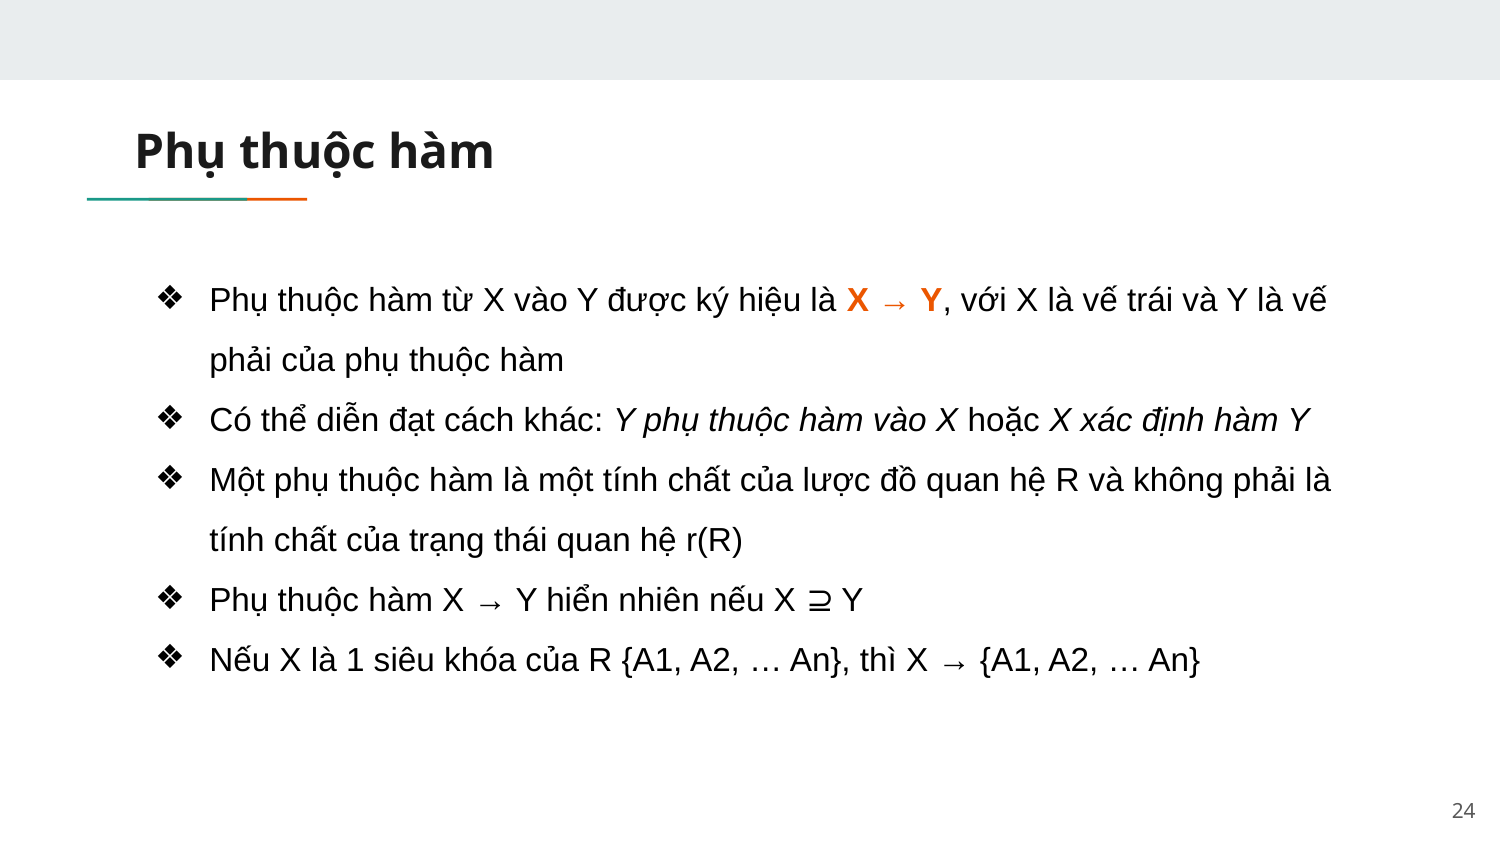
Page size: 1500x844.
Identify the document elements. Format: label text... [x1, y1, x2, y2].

list Phụ thuộc hàm từ X vào Y được ký hiệu là X → Y, với X là vế trái và Y là vế phải của phụ thuộc hàm Có thể diễn đạt cách khác: Y phụ thuộc hàm vào X hoặc X xác định hàm Y Một phụ thuộc hàm là một tính chất của lược đồ quan hệ R và không phải là tính chất của trạng thái quan hệ r(R) Phụ thuộc hàm X → Y hiển nhiên nếu X ⊇ Y Nếu X là 1 siêu khóa của R {A1, A2, … An}, thì X → {A1, A2, … An} [119, 243, 1411, 844]
slide_number ‹#› [1411, 779, 1491, 844]
title Phụ thuộc hàm [119, 105, 1381, 194]
